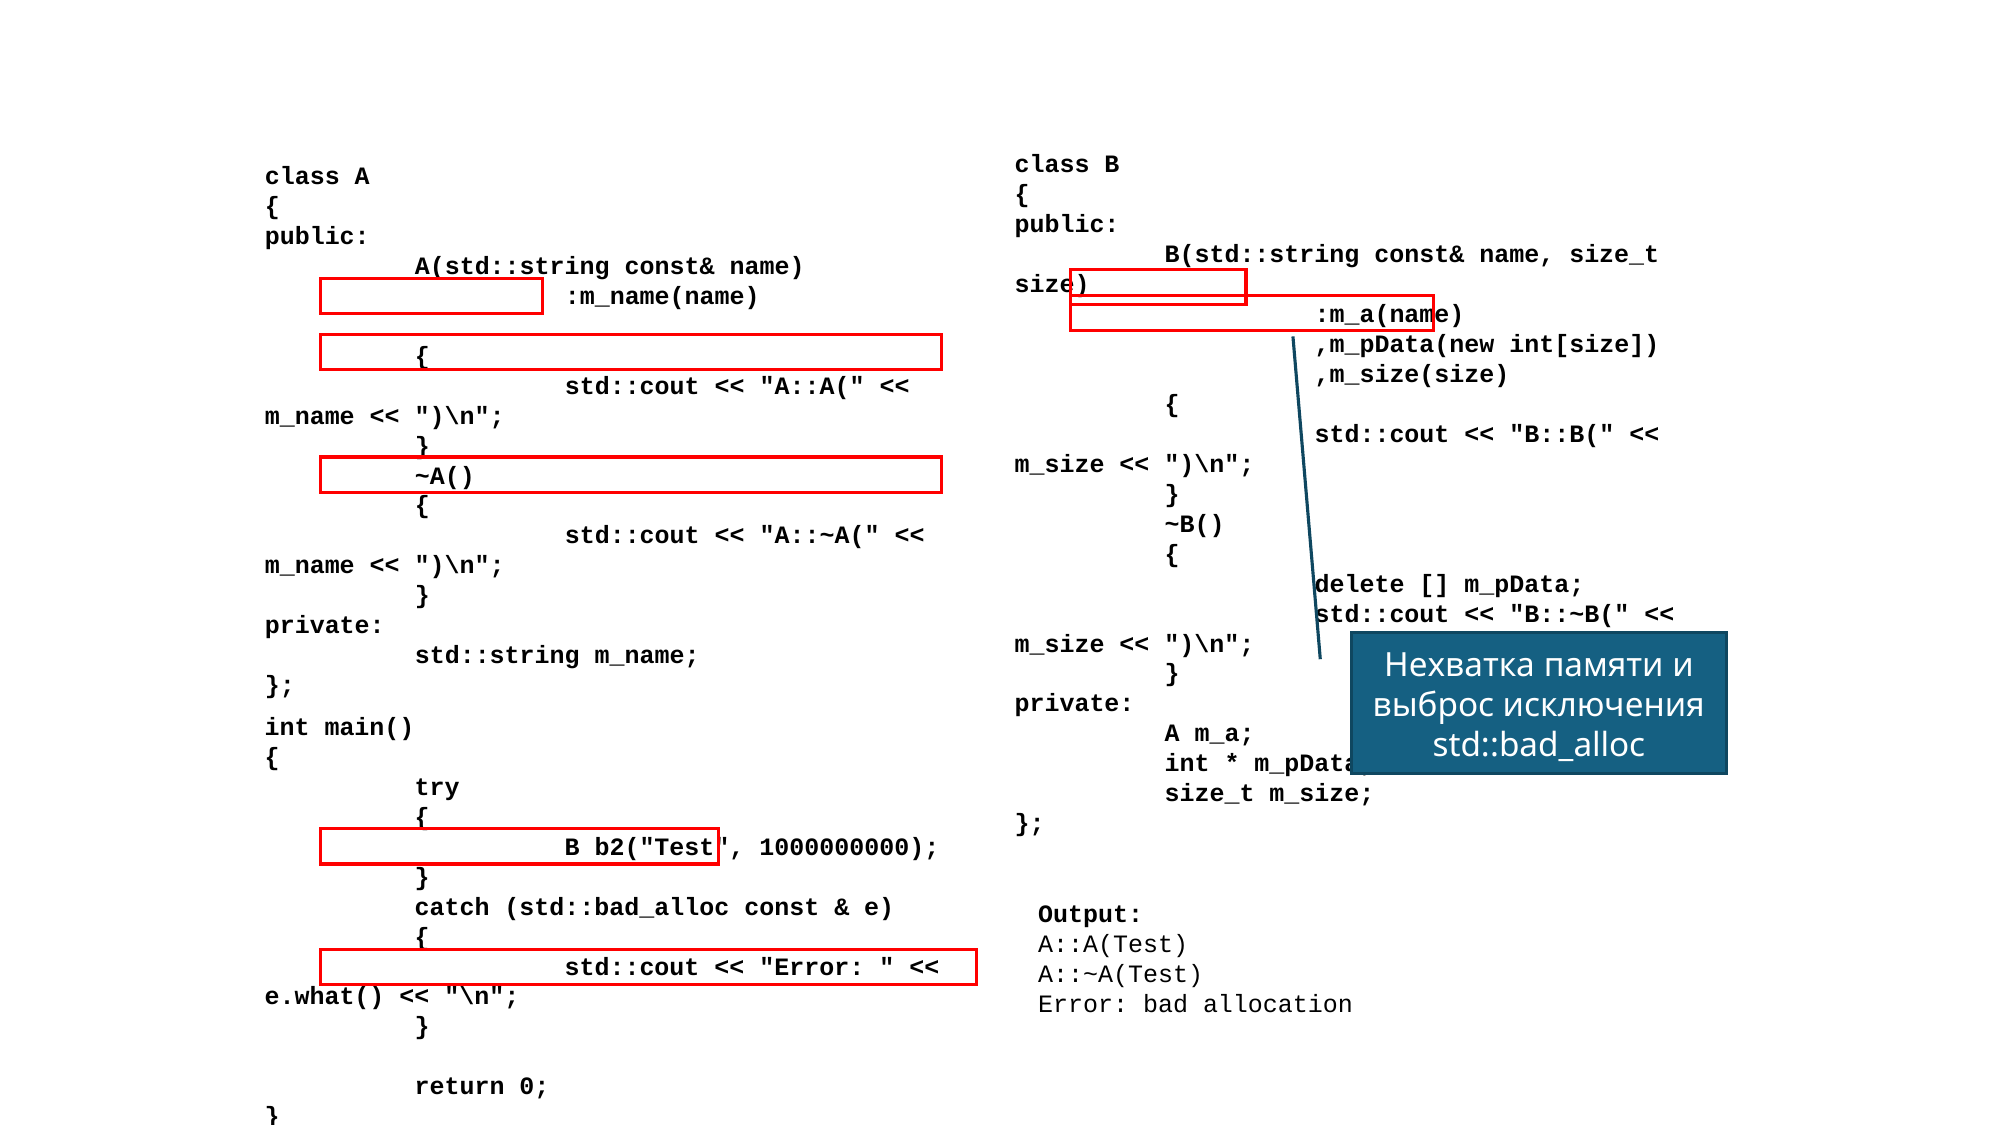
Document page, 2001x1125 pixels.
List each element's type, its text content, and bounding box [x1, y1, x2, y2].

text_box Нехватка памяти и выброс исключения std::bad_alloc [1350, 631, 1728, 775]
text_box int main() { try { B b2("Test", 1000000000); } catch (std::bad_alloc const & e) { std::cout << "Error: " << e.what() << "\n"; } return 0; } [249, 703, 1000, 1125]
text_box Нехватка памяти и выброс исключения std::bad_alloc [1291, 336, 1322, 660]
text_box Output: A::A(Test) A::~A(Test) Error: bad allocation [1023, 890, 1704, 1026]
text_box class A { public: A(std::string const& name) :m_name(name) { std::cout << "A::A(" << m_name << ")\n"; } ~A() { std::cout << "A::~A(" << m_name << ")\n"; } private: std::string m_name; }; [249, 152, 965, 703]
text_box [319, 948, 978, 986]
text_box [319, 827, 720, 866]
text_box [1069, 294, 1435, 332]
text_box [319, 277, 544, 315]
text_box [319, 333, 943, 371]
text_box class B { public: B(std::string const& name, size_t size) :m_a(name) ,m_pData(new int[size]) ,m_size(size) { std::cout << "B::B(" << m_size << ")\n"; } ~B() { delete [] m_pData; std::cout << "B::~B(" << m_size << ")\n"; } private: A m_a; int * m_pData; size_t m_size; }; [999, 140, 1750, 844]
text_box [319, 455, 943, 494]
text_box [1069, 268, 1248, 294]
